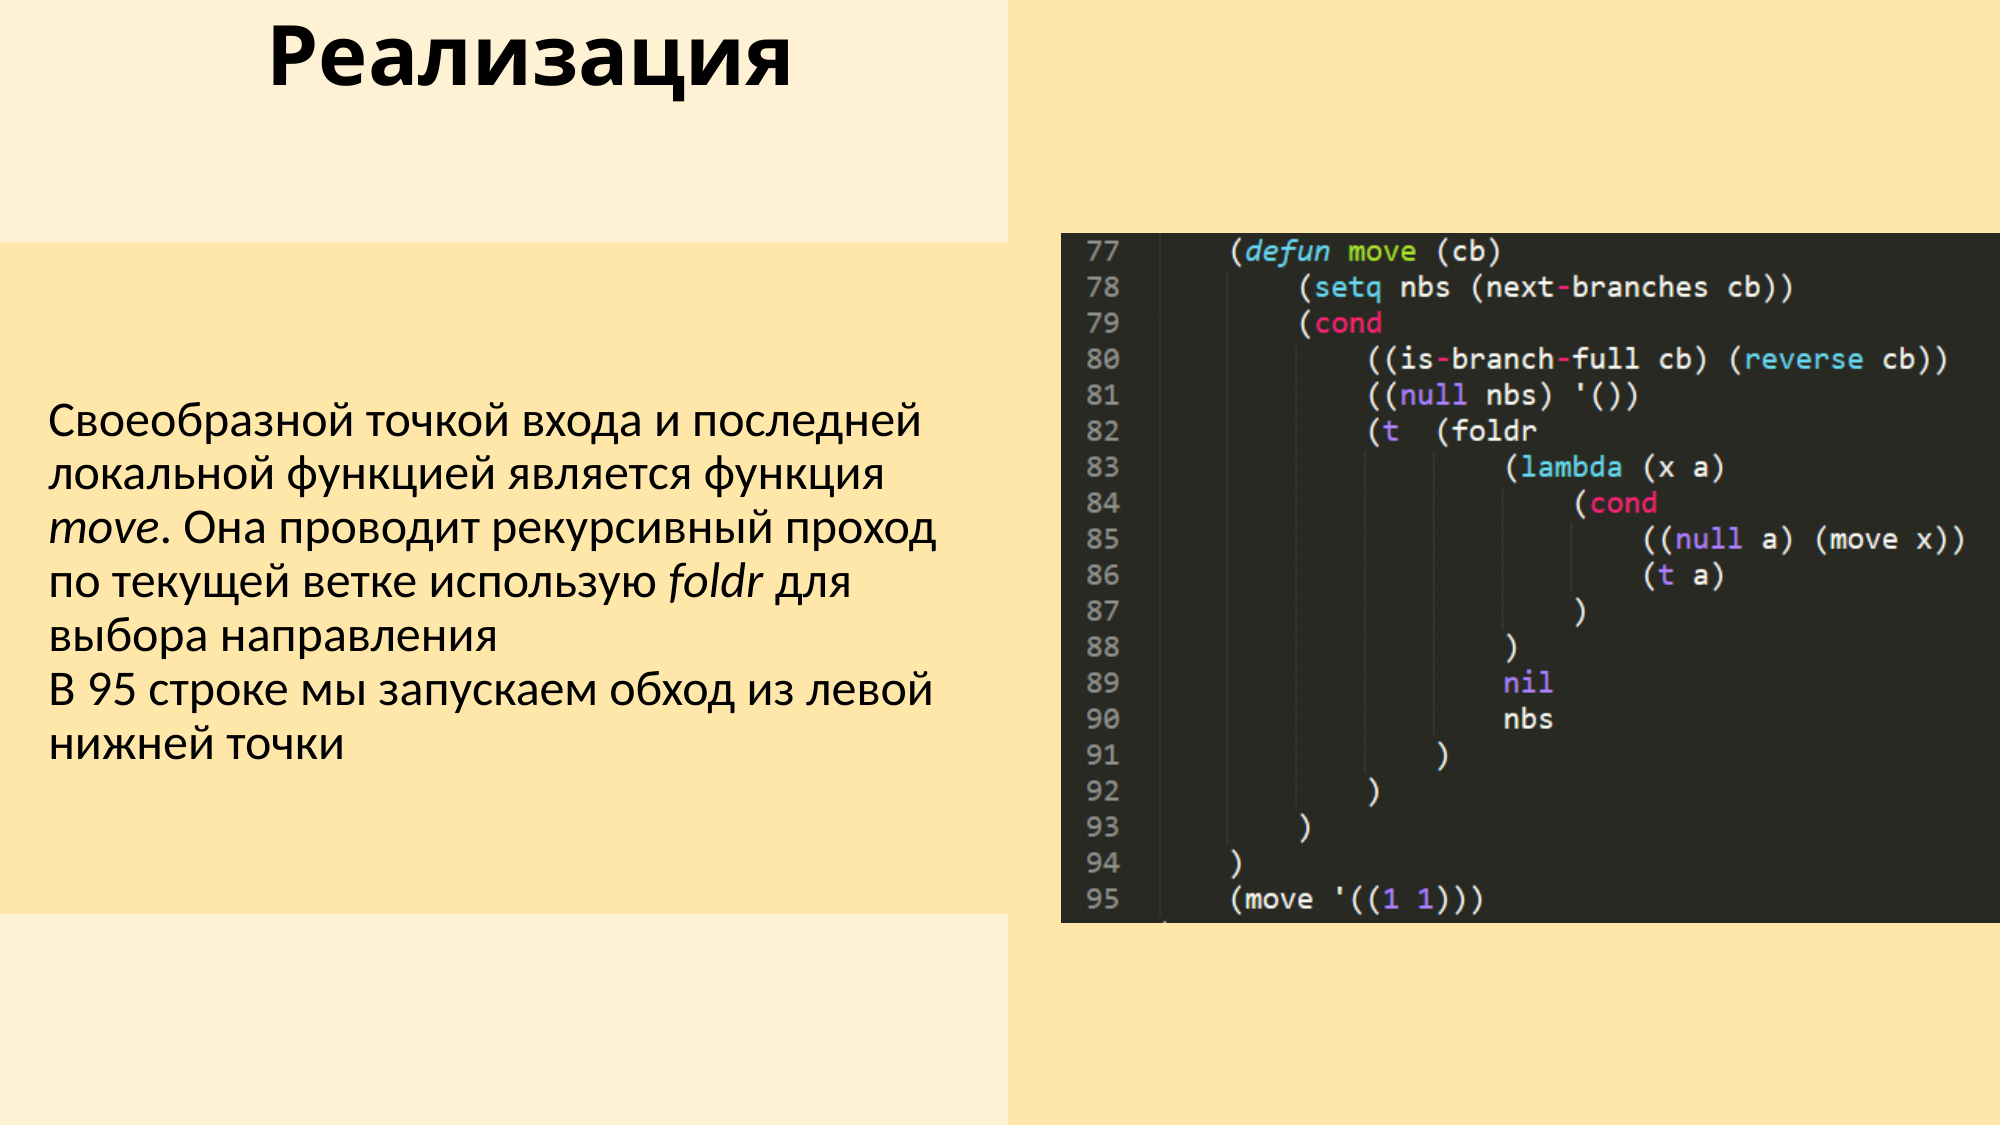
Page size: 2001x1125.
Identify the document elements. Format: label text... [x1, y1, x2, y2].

picture [1061, 233, 2000, 923]
subtitle Своеобразной точкой входа и последней локальной функцией является функция move. Она проводит рекурсивный проход по текущей ветке использую foldr для выбора направления В 95 строке мы запускаем обход из левой нижней точки [33, 385, 1009, 772]
text_box [0, 241, 1007, 915]
title Реализация [0, 0, 1062, 111]
text_box [1007, 0, 2000, 1125]
